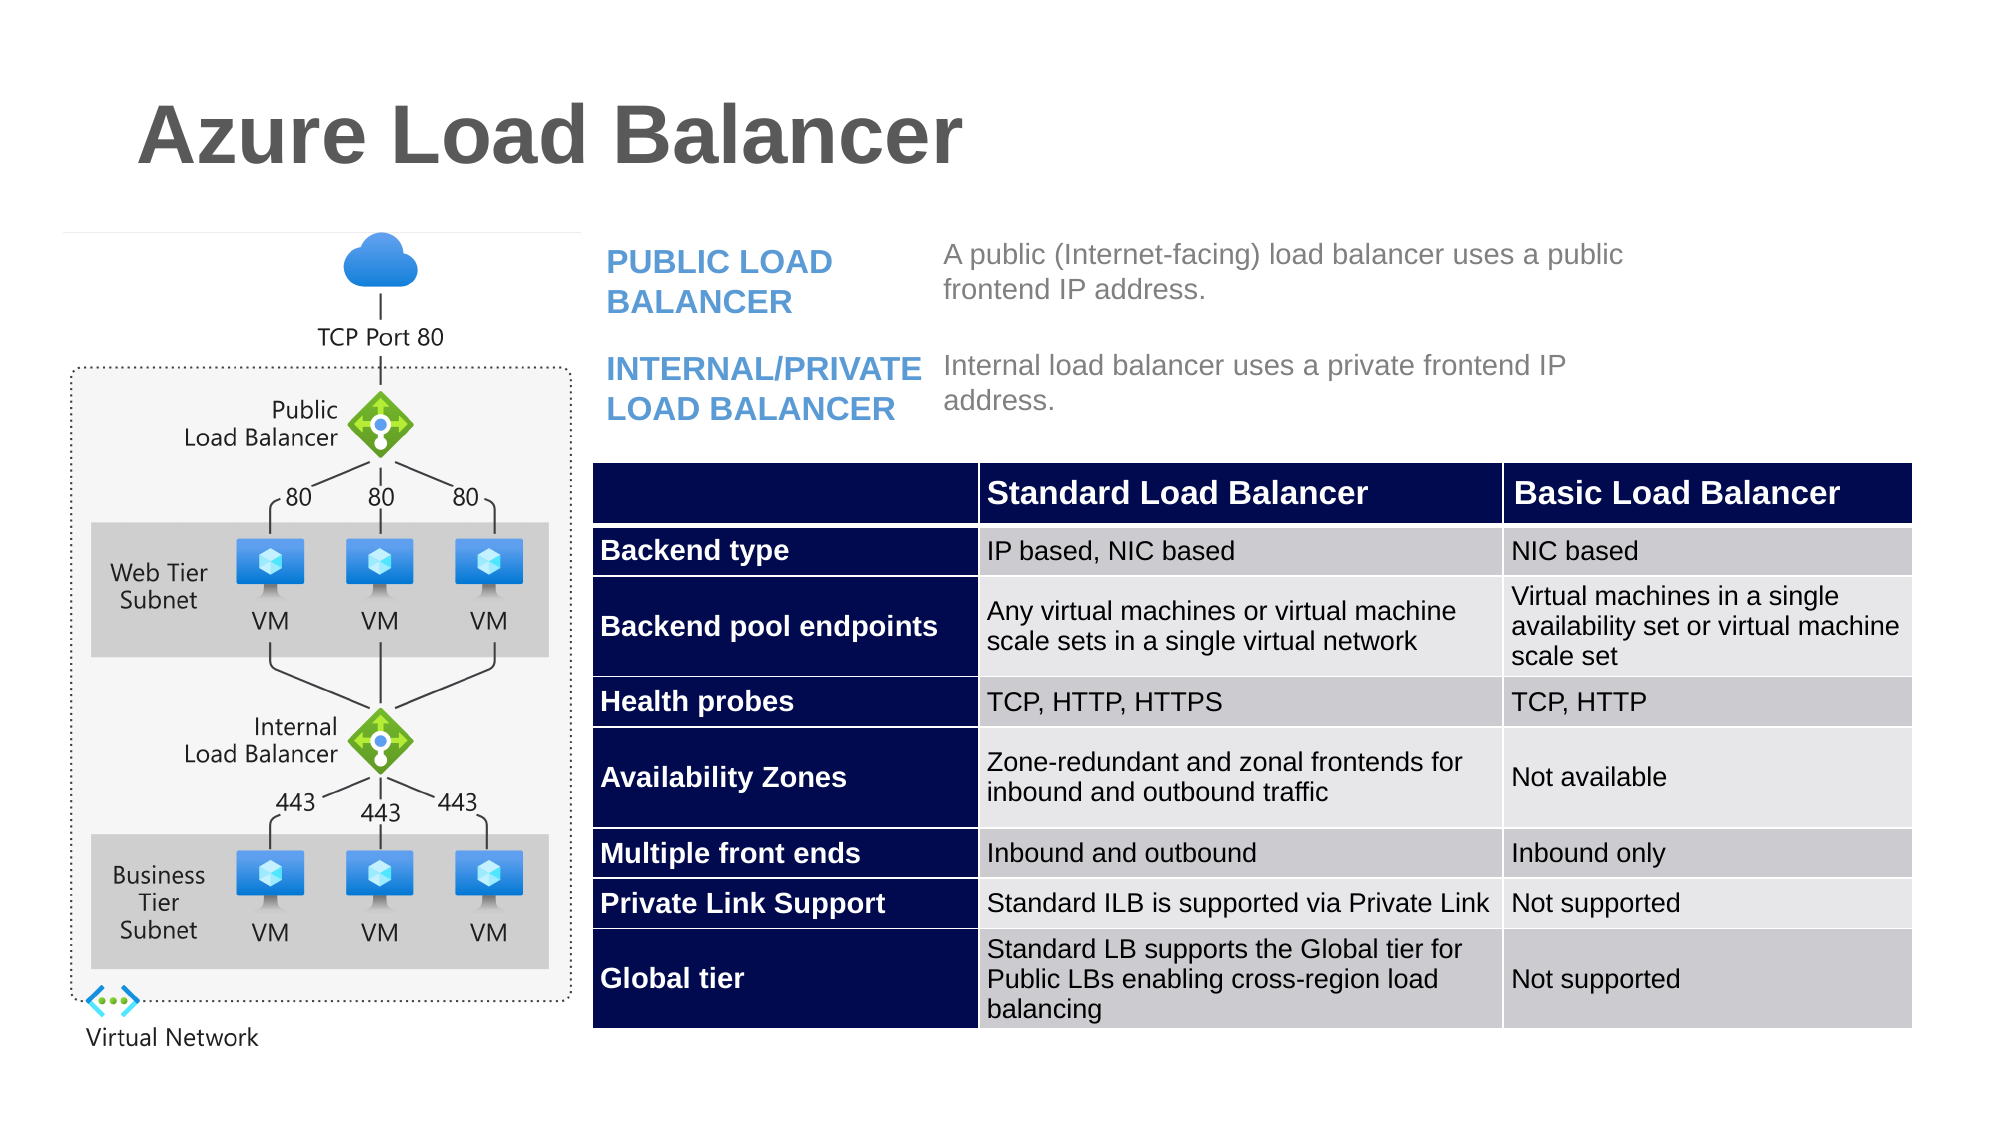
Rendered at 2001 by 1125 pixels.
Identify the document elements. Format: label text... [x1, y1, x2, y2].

text_box Internal load balancer uses a private frontend IP address. [928, 338, 1668, 424]
table_cell Standard LB supports the Global tier for Public LBs enabling cross-region load balancing [980, 929, 1502, 1028]
table_cell Private Link Support [593, 879, 978, 928]
table_cell Backend pool endpoints [593, 577, 978, 676]
table_cell Backend type [593, 528, 978, 575]
table_cell Any virtual machines or virtual machine scale sets in a single virtual network [980, 577, 1502, 676]
table_cell Health probes [593, 677, 978, 726]
table_cell Availability Zones [593, 728, 978, 827]
table_cell TCP, HTTP [1504, 677, 1912, 726]
picture [63, 232, 581, 1048]
table_cell Zone-redundant and zonal frontends for inbound and outbound traffic [980, 728, 1502, 827]
table_cell Multiple front ends [593, 829, 978, 877]
table_cell Not supported [1504, 879, 1912, 928]
table_cell Virtual machines in a single availability set or virtual machine scale set [1504, 577, 1912, 676]
table_cell TCP, HTTP, HTTPS [980, 677, 1502, 726]
table_cell Global tier [593, 929, 978, 1028]
text_box A public (Internet-facing) load balancer uses a public frontend IP address. [928, 228, 1668, 313]
table_cell Not supported [1504, 929, 1912, 1028]
text_box INTERNAL/PRIVATE LOAD BALANCER [591, 339, 951, 435]
table_cell NIC based [1504, 528, 1912, 575]
table_cell IP based, NIC based [980, 528, 1502, 575]
table_header Standard Load Balancer [980, 463, 1502, 523]
table_cell Standard ILB is supported via Private Link [980, 879, 1502, 928]
text_box PUBLIC LOAD BALANCER [591, 232, 894, 328]
table_cell Not available [1504, 728, 1912, 827]
table_header Basic Load Balancer [1504, 463, 1912, 523]
table_header [593, 463, 978, 523]
list Azure Load Balancer [121, 77, 1736, 196]
table_cell Inbound and outbound [980, 829, 1502, 877]
table_cell Inbound only [1504, 829, 1912, 877]
